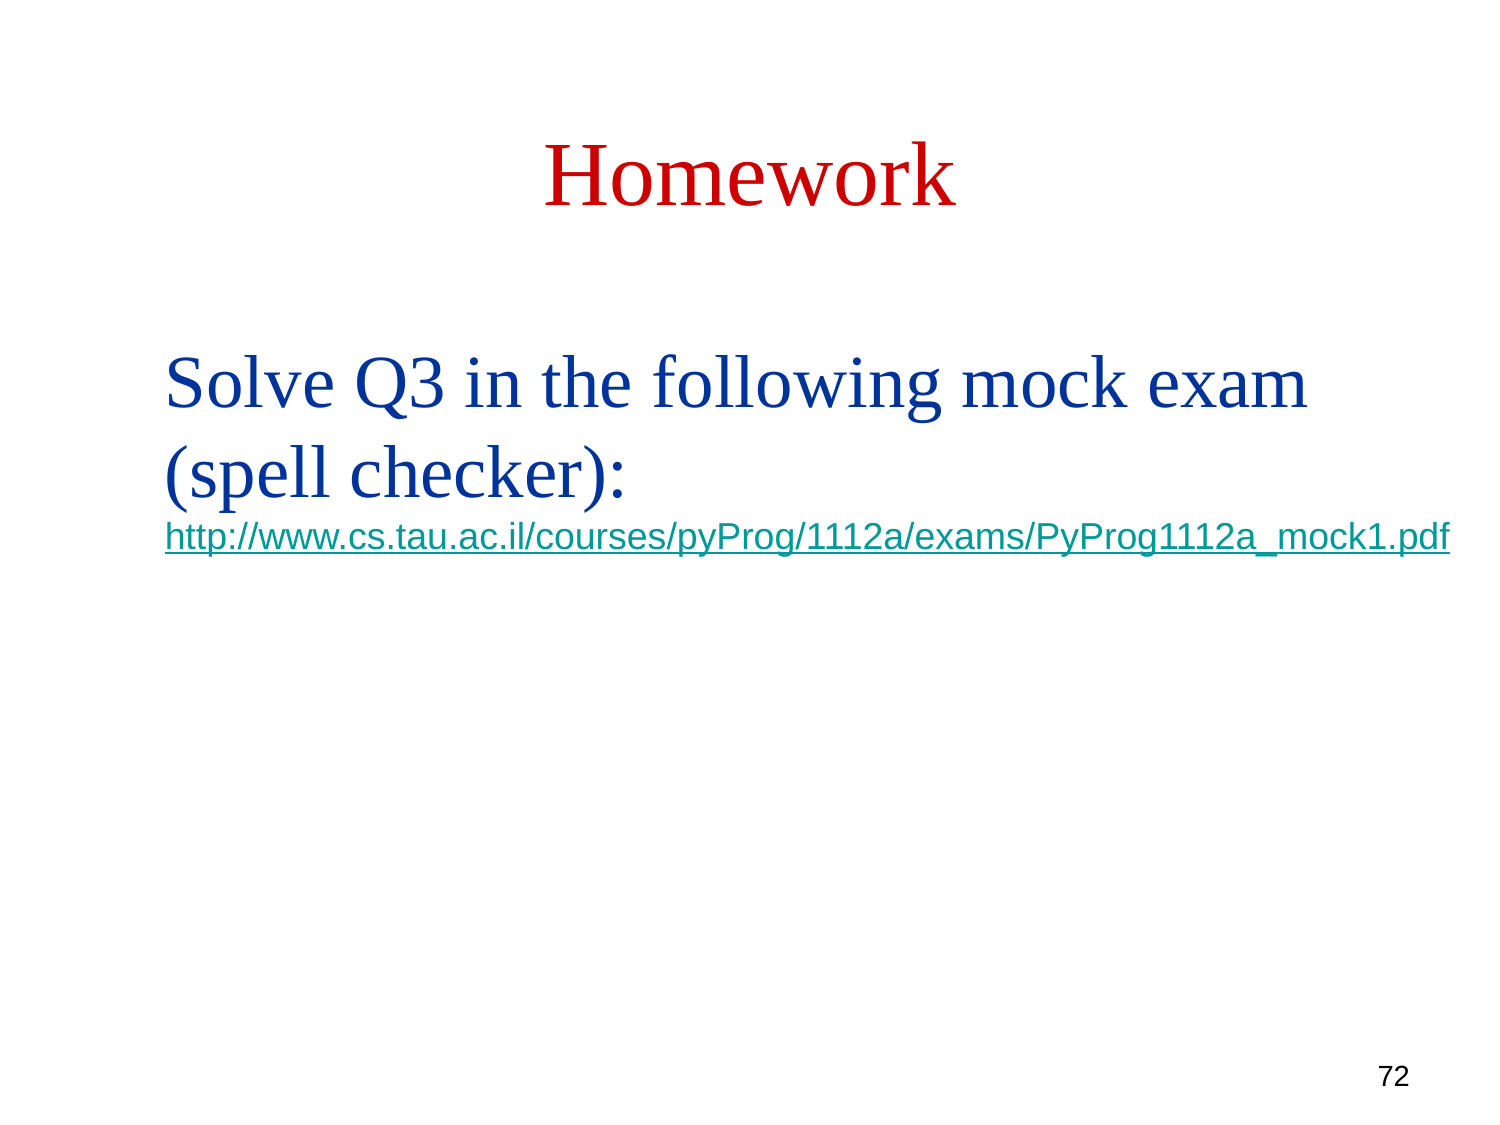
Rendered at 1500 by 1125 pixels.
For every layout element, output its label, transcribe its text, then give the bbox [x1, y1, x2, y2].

title Homework [75, 75, 1425, 263]
slide_number 72 [1074, 1049, 1426, 1088]
text_box Solve Q3 in the following mock exam (spell checker): http://www.cs.tau.ac.il/courses/pyProg/1112a/exams/PyProg1112a_mock1.pdf [149, 324, 1488, 565]
